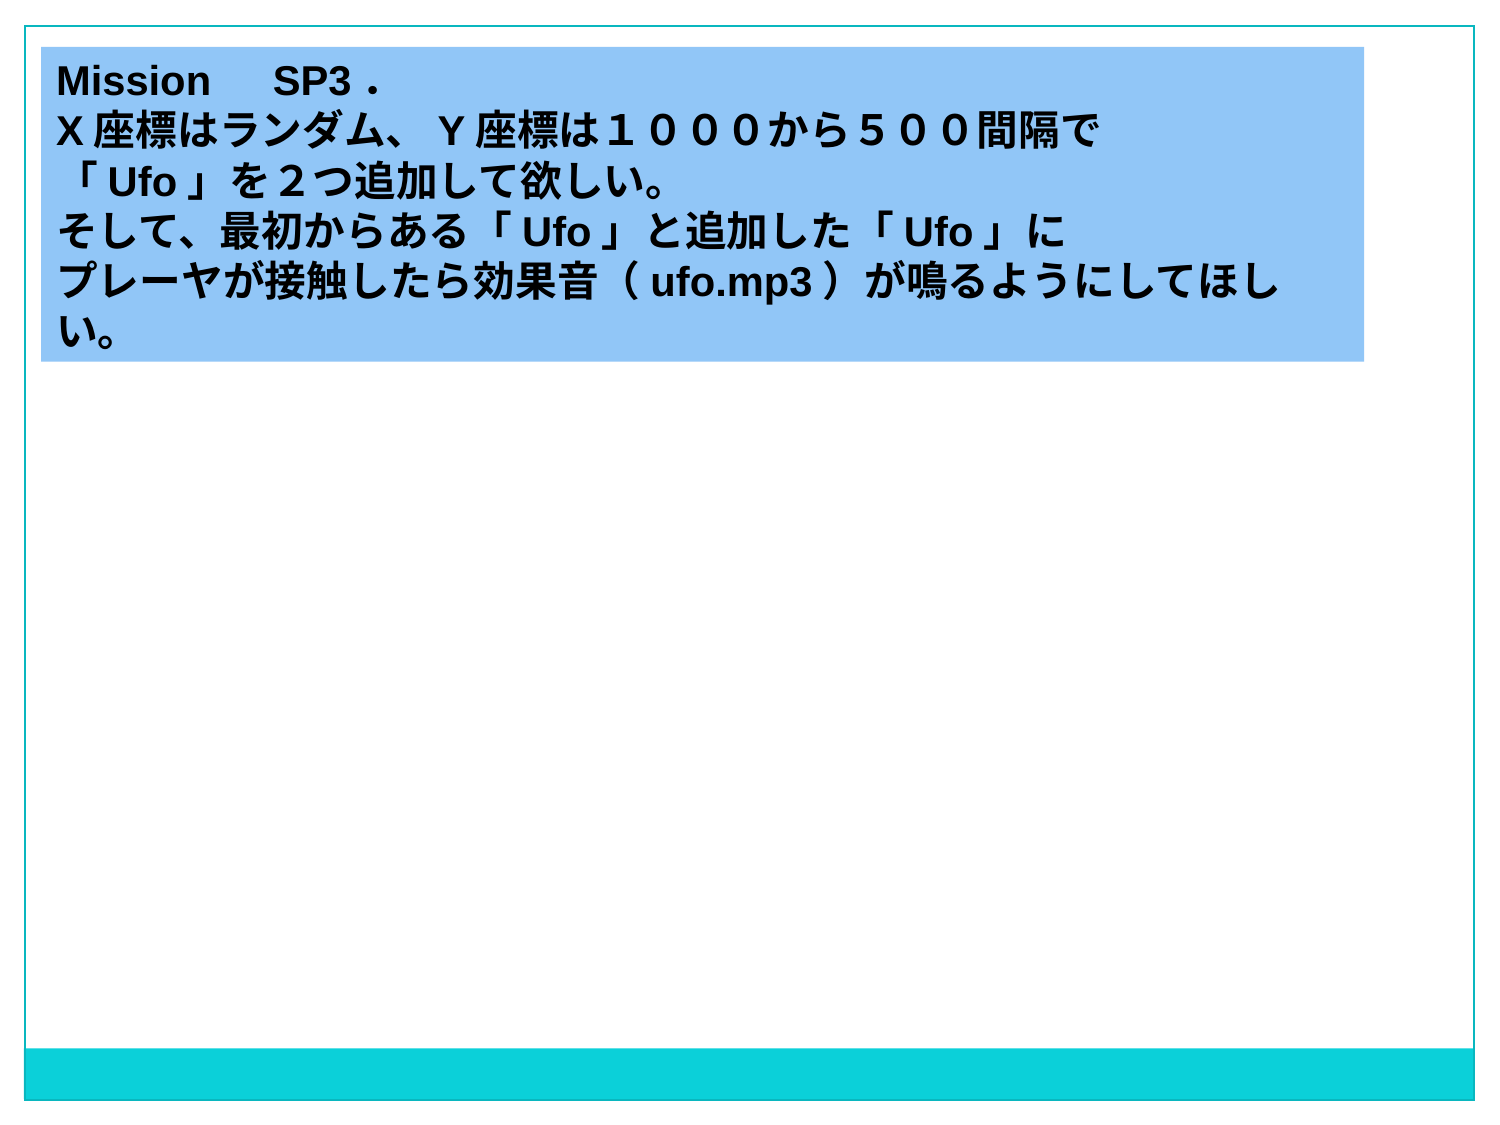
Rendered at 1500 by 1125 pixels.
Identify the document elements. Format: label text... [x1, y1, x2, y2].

text_box Mission SP3． X座標はランダム、Y座標は１０００から５００間隔で 「Ufo」を２つ追加して欲しい。 そして、最初からある「Ufo」と追加した「Ufo」に プレーヤが接触したら効果音（ufo.mp3）が鳴るようにしてほしい。 [41, 46, 1365, 362]
